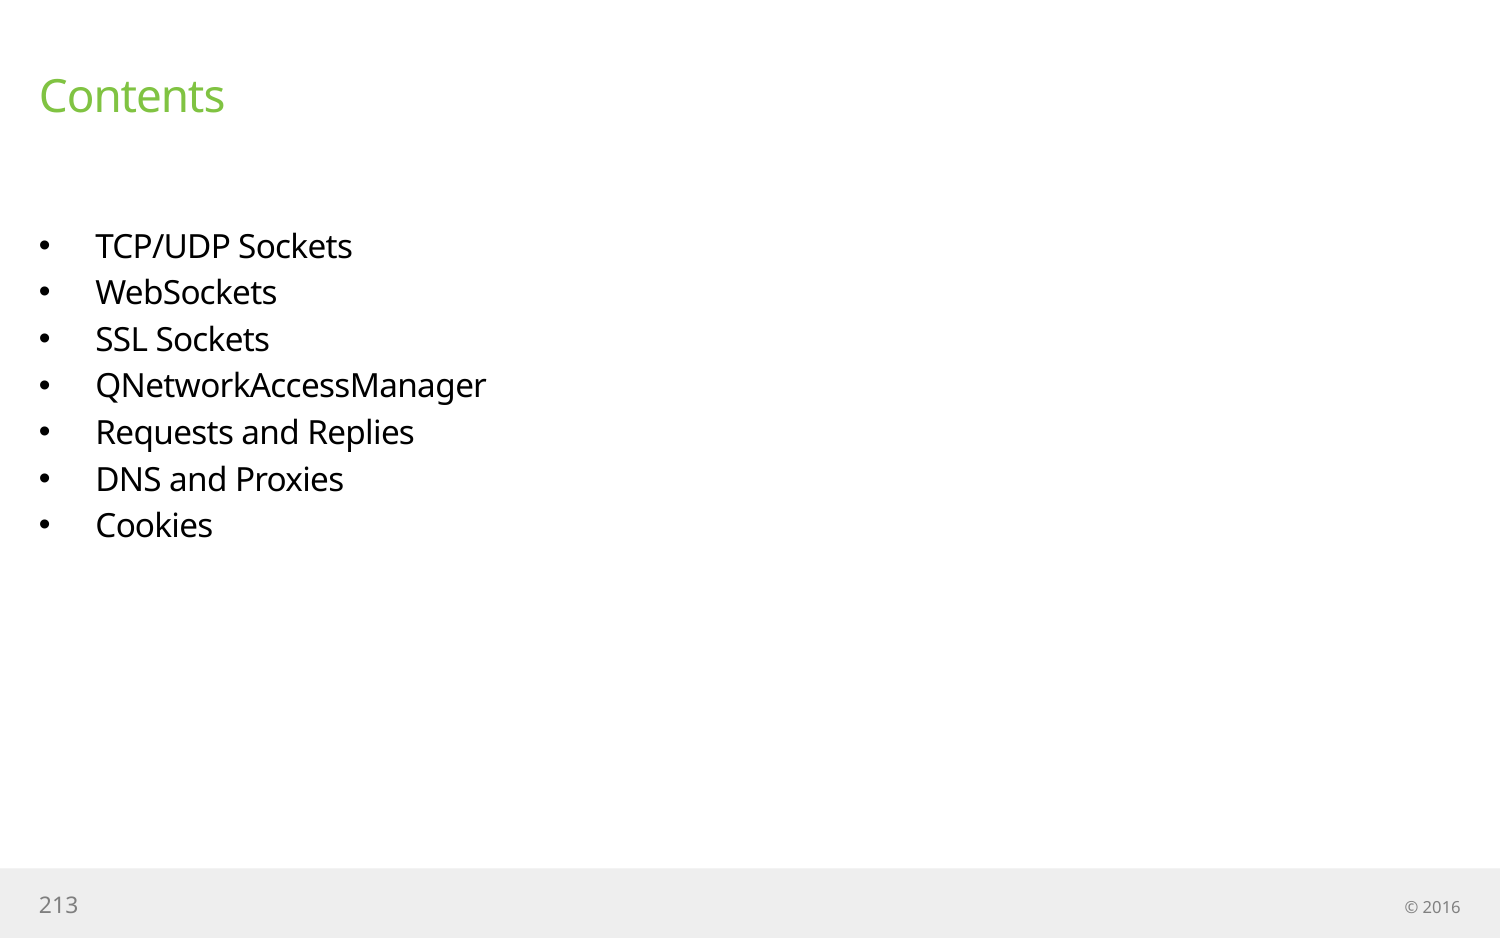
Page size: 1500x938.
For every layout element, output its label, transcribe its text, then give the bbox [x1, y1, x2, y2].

title Contents [39, 66, 1052, 195]
footer © 2016 [1188, 896, 1461, 917]
slide_number 213 [39, 892, 410, 921]
list TCP/UDP Sockets WebSockets SSL Sockets QNetworkAccessManager Requests and Replies DNS and Proxies Cookies [39, 224, 1471, 846]
